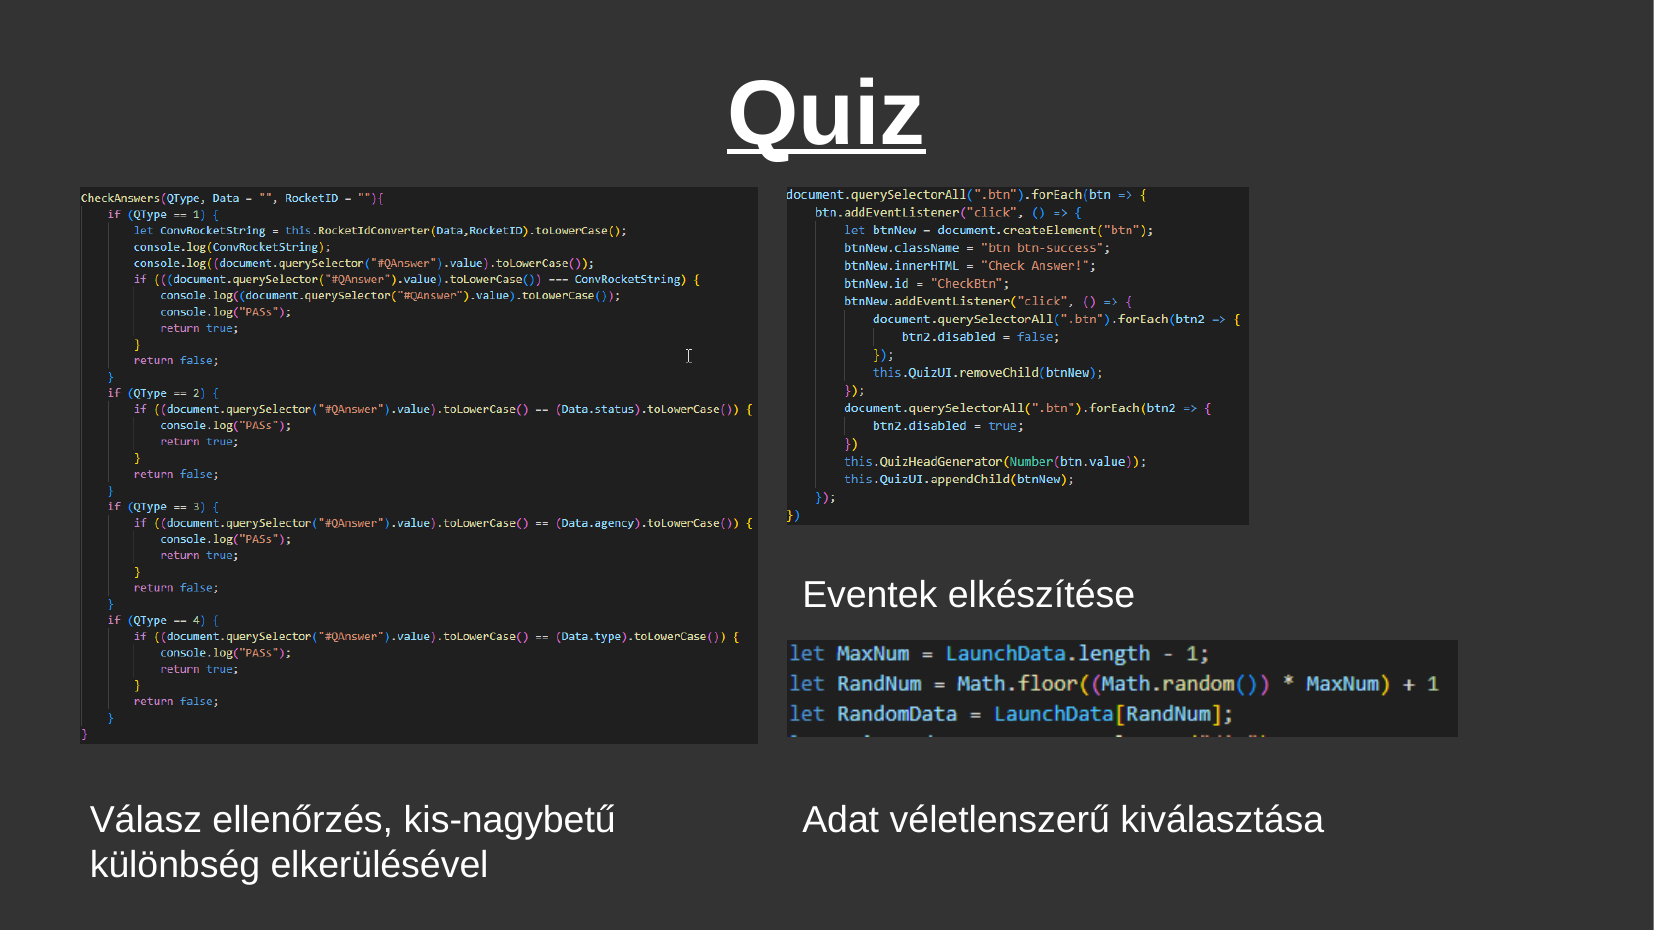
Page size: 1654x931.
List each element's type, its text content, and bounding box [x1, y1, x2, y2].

picture [787, 187, 1249, 525]
text_box Válasz ellenőrzés, kis-nagybetű különbség elkerülésével [74, 787, 750, 887]
title Quiz [82, 37, 1571, 193]
picture [787, 640, 1458, 737]
text_box Adat véletlenszerű kiválasztása [787, 787, 1463, 845]
picture [80, 187, 758, 744]
text_box Eventek elkészítése [787, 562, 1238, 620]
